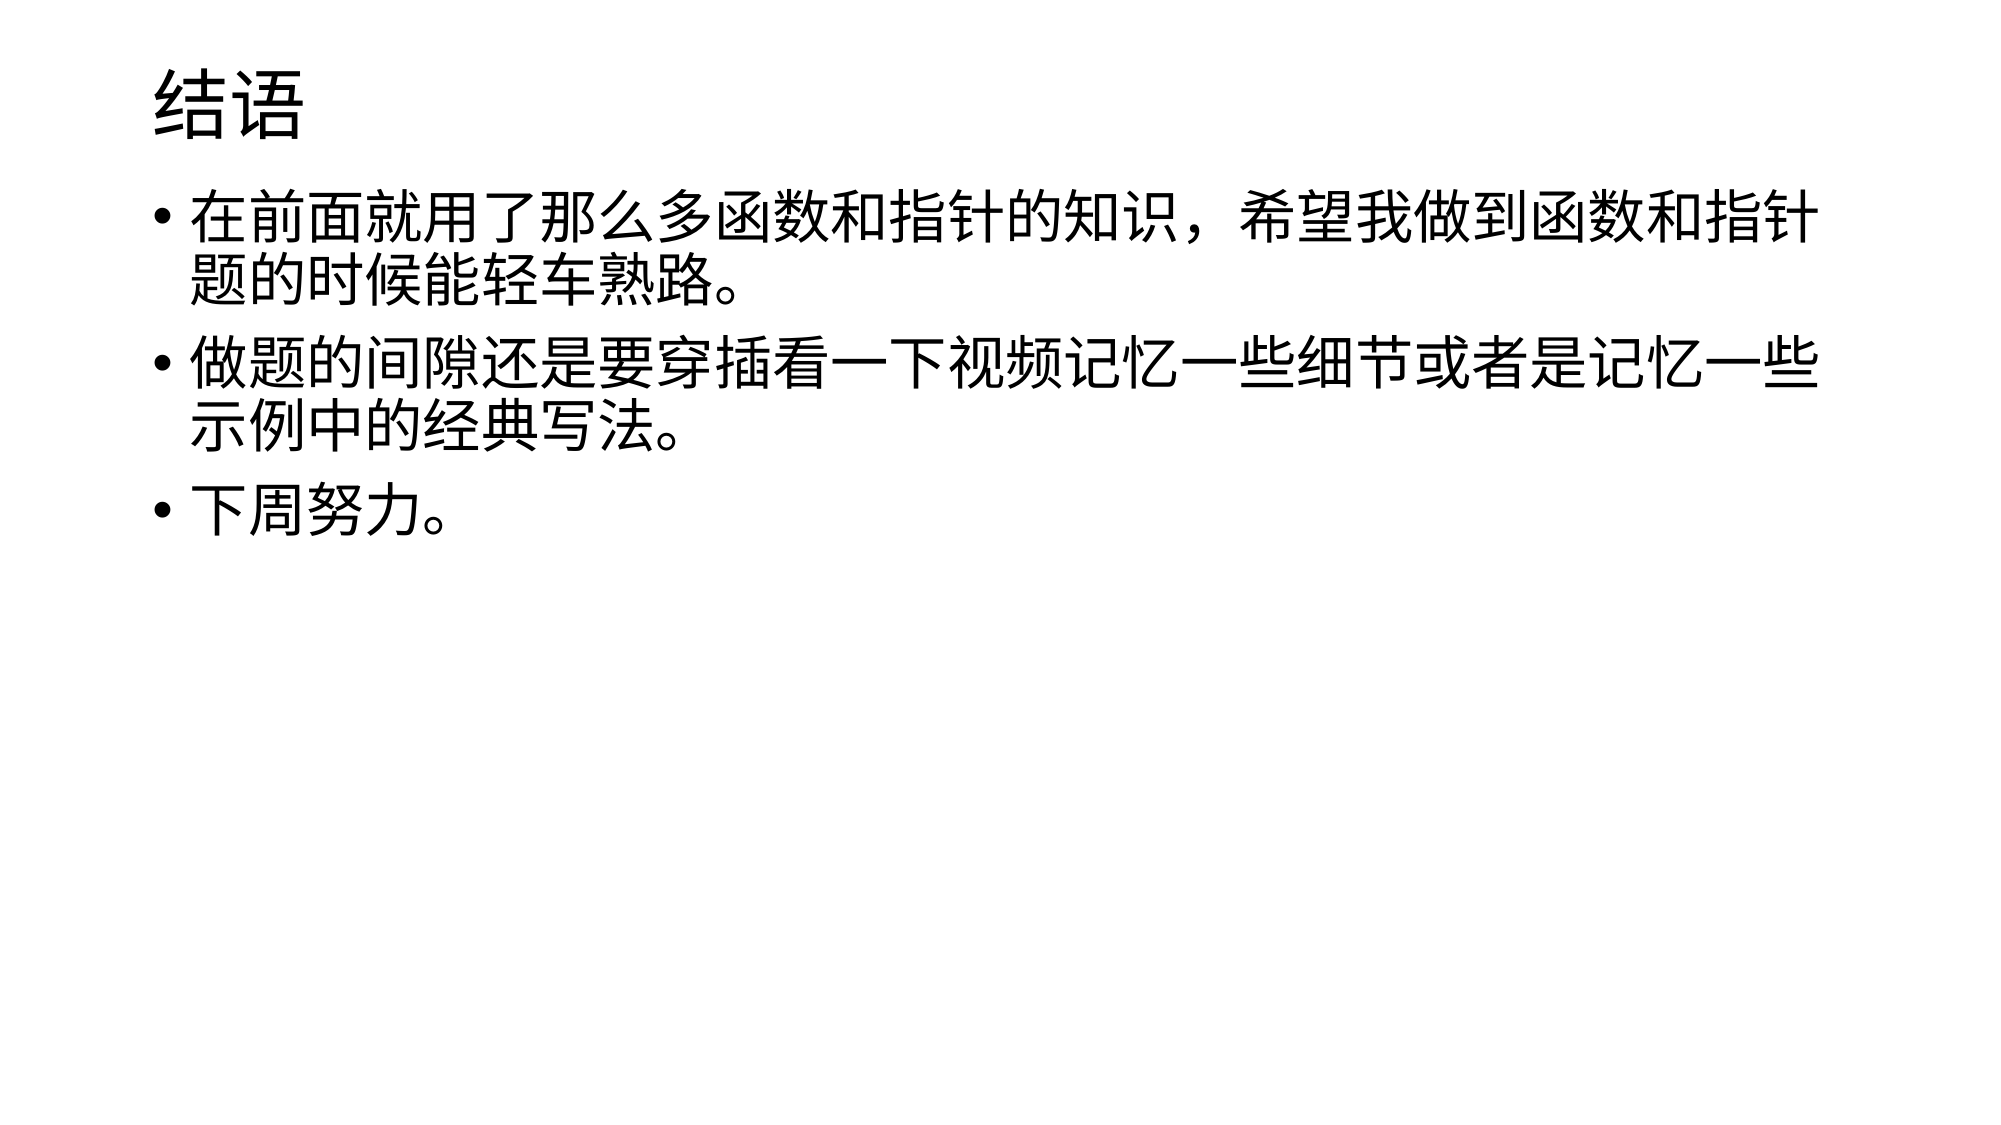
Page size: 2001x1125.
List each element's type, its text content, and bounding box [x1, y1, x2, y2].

list 在前面就用了那么多函数和指针的知识，希望我做到函数和指针题的时候能轻车熟路。 做题的间隙还是要穿插看一下视频记忆一些细节或者是记忆一些示例中的经典写法。 下周努力。 [137, 180, 1863, 1014]
title 结语 [137, 59, 813, 159]
